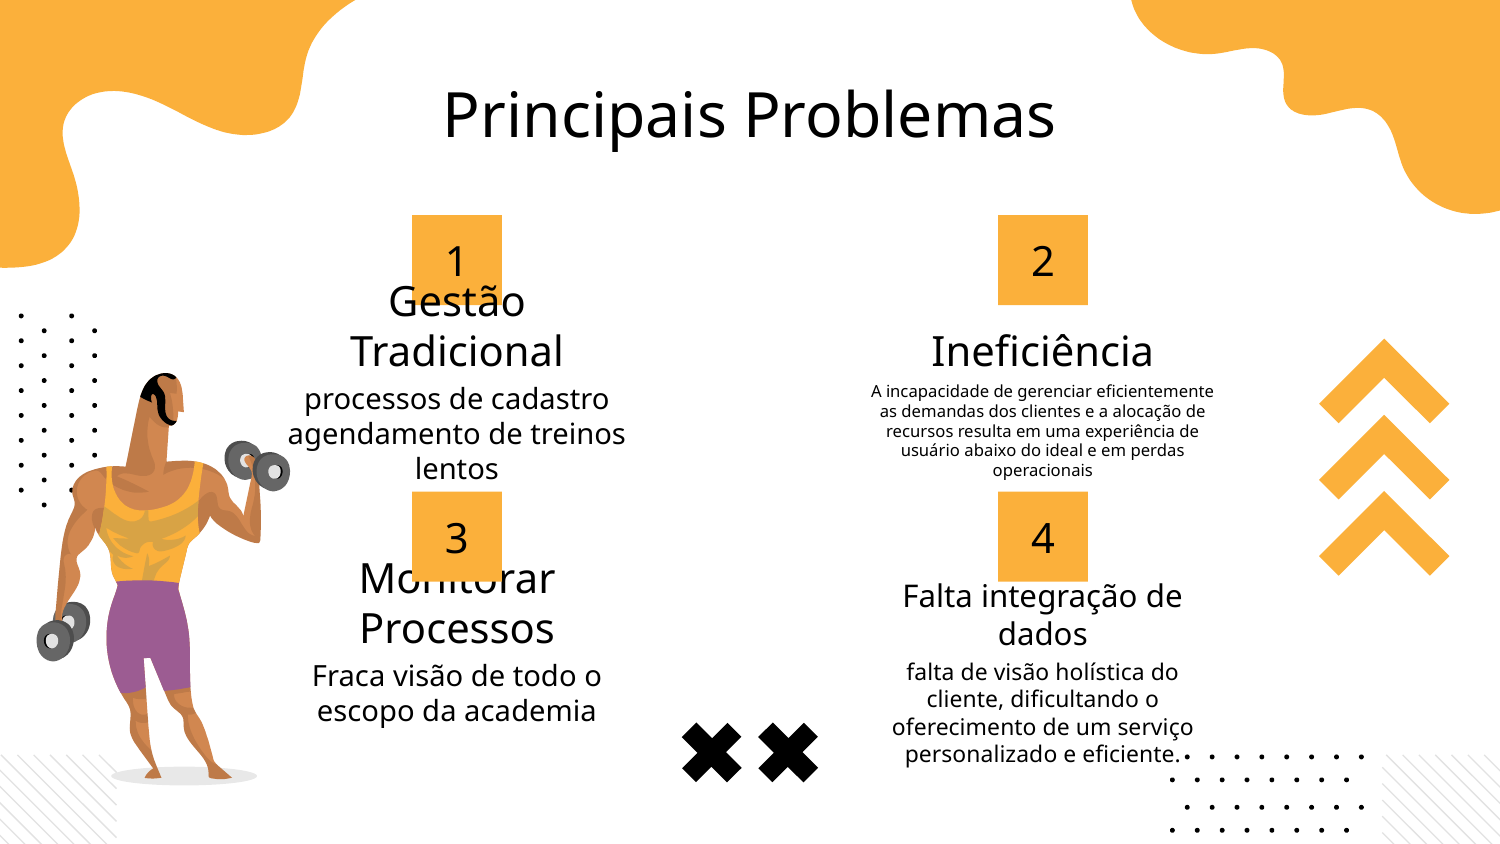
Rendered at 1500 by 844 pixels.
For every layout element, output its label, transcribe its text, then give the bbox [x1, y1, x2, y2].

title Monitorar Processos [296, 606, 649, 642]
subtitle Fraca visão de todo o escopo da academia [296, 642, 650, 733]
title Gestão Tradicional [265, 330, 649, 365]
title Falta integração de dados [850, 606, 1235, 667]
subtitle processos de cadastro agendamento de treinos lentos [265, 365, 649, 456]
title 2 [998, 215, 1088, 306]
subtitle A incapacidade de gerenciar eficientemente as demandas dos clientes e a alocação de recursos resulta em uma experiência de usuário abaixo do ideal e em perdas operacionais [851, 391, 1235, 456]
title 3 [412, 491, 502, 582]
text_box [36, 372, 291, 786]
title 1 [412, 215, 502, 306]
title Ineficiência [850, 330, 1235, 391]
subtitle falta de visão holística do cliente, dificultando o oferecimento de um serviço personalizado e eficiente. [851, 642, 1235, 733]
title Principais Problemas [118, 60, 1382, 150]
title 4 [998, 491, 1088, 582]
